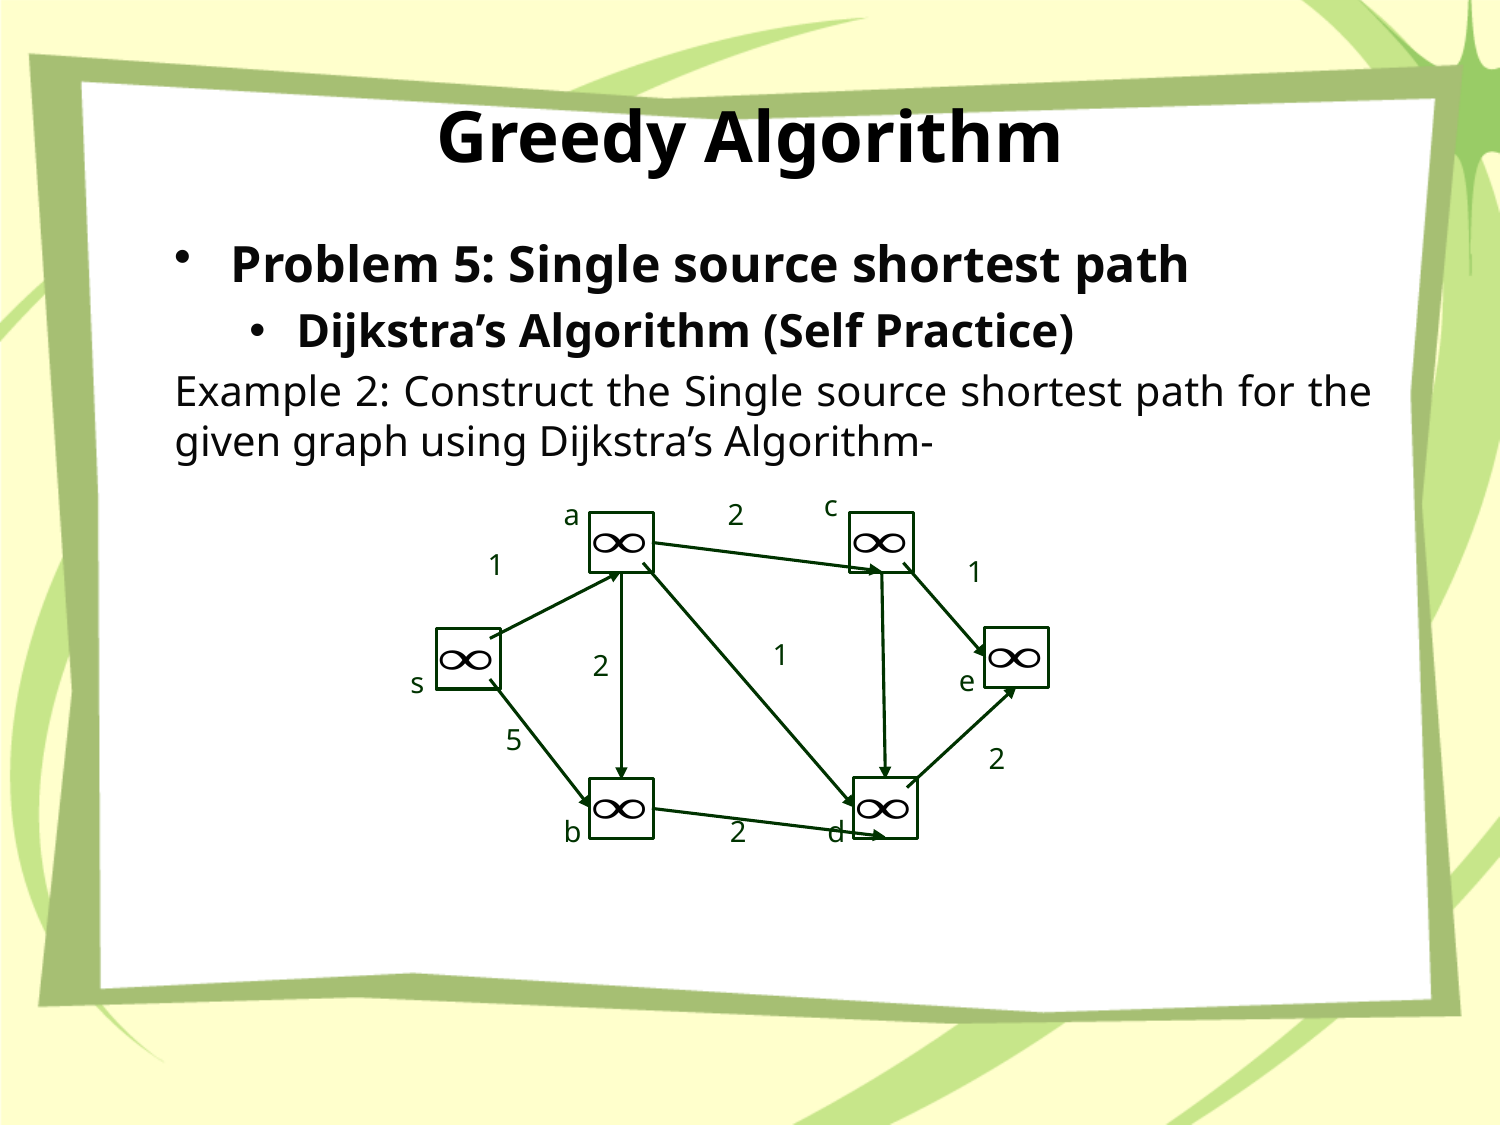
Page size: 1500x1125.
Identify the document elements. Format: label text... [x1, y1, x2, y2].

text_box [395, 479, 1048, 858]
text_box Problem 5: Single source shortest path Dijkstra’s Algorithm (Self Practice) Example 2: Construct the Single source shortest path for the given graph using Dijkstra’s Algorithm- [159, 224, 1388, 516]
picture [0, 0, 1500, 1125]
title Greedy Algorithm [75, 75, 1425, 194]
